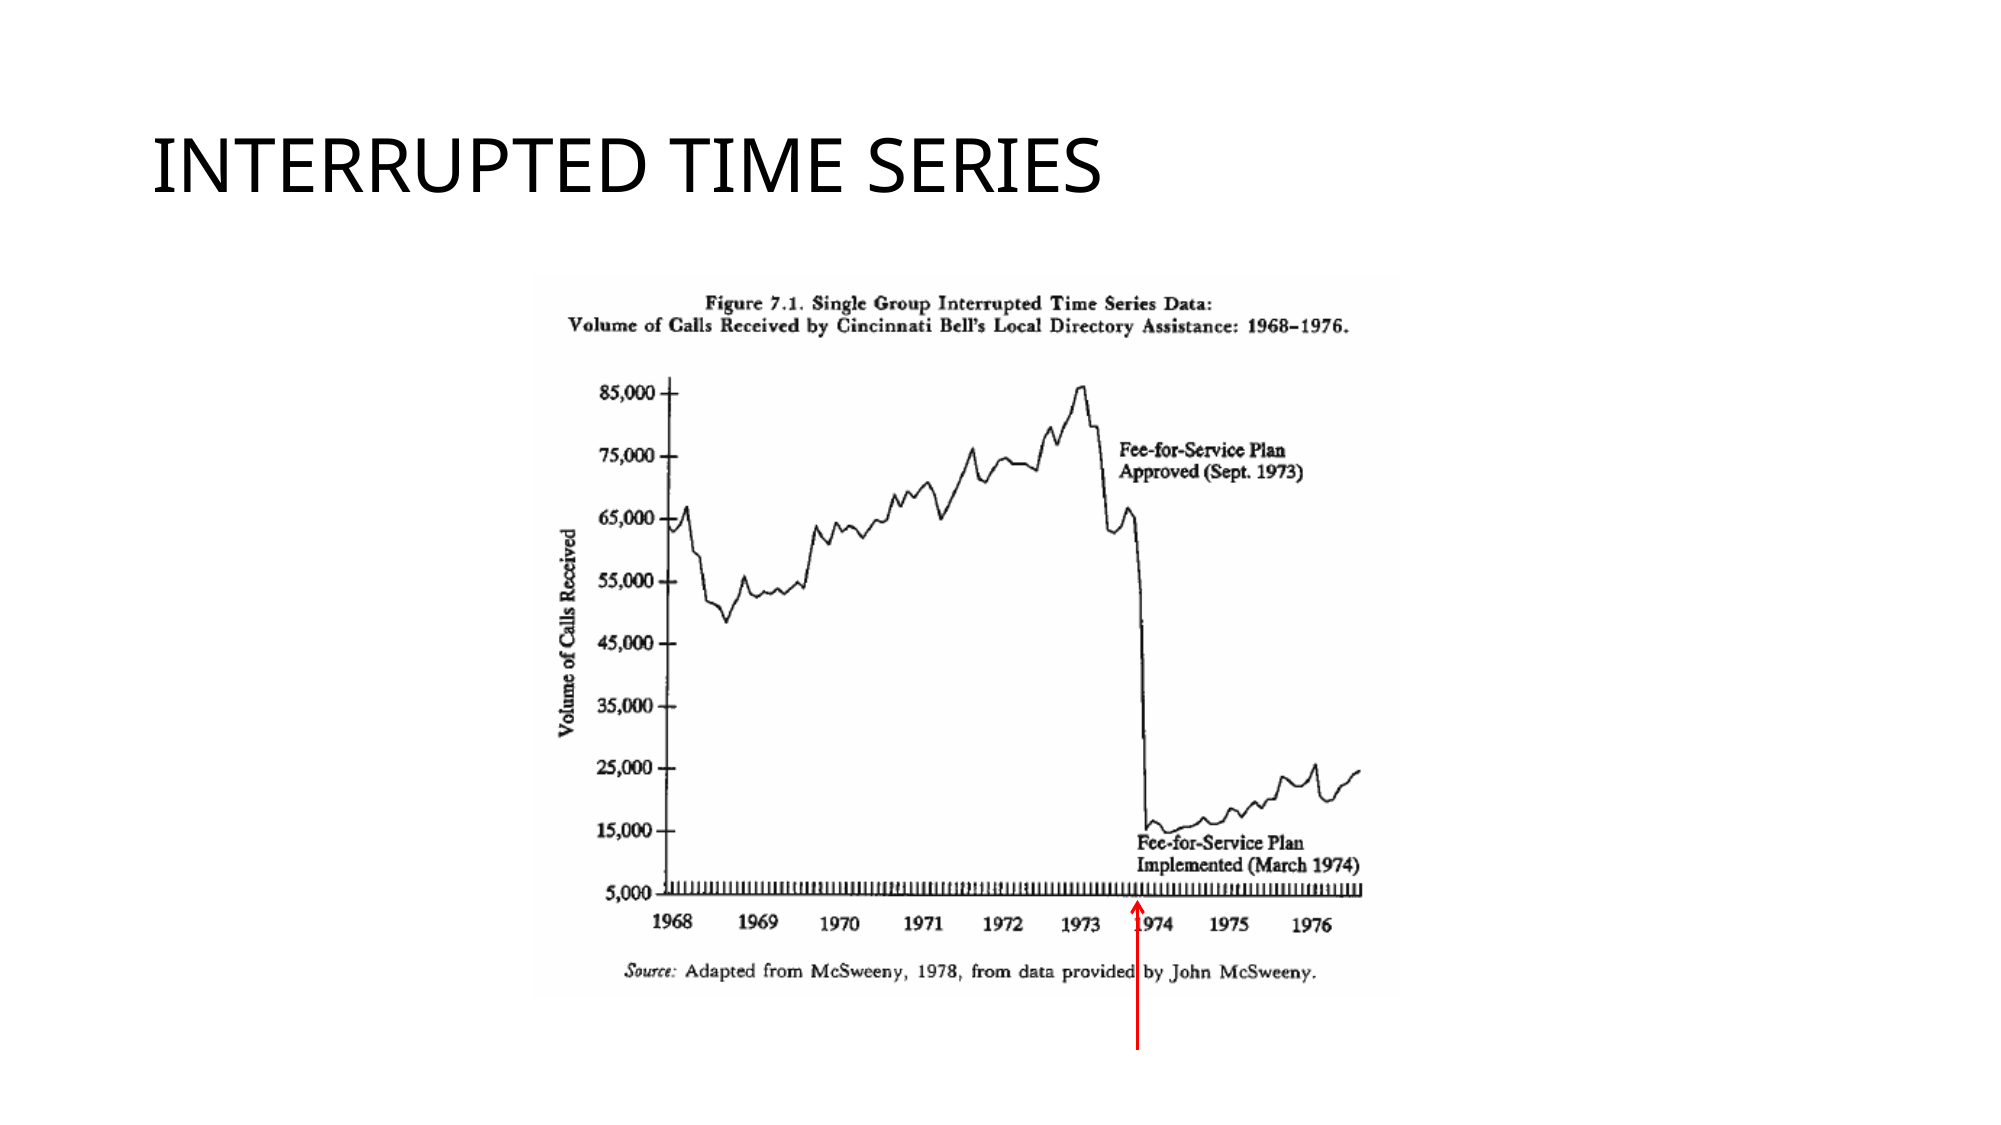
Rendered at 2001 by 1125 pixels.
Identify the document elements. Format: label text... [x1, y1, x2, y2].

title Interrupted Time Series [137, 59, 1863, 278]
picture [531, 274, 1400, 999]
